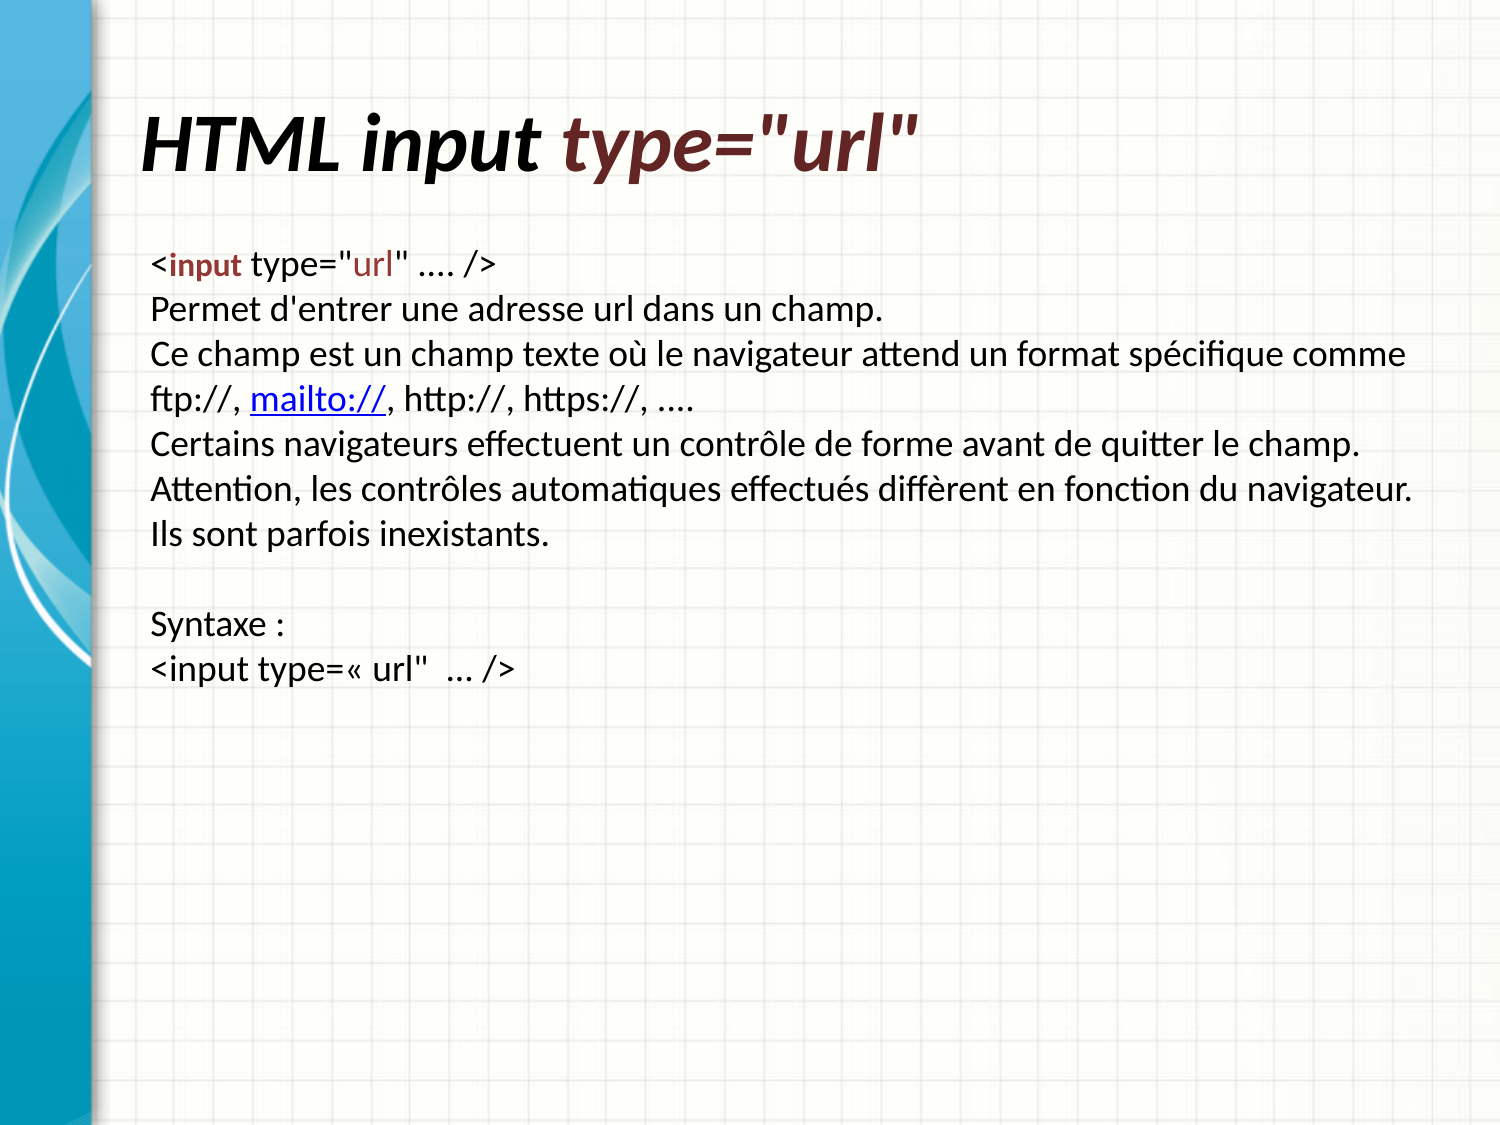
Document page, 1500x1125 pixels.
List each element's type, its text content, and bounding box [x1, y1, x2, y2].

text_box <input type="url" .... /> Permet d'entrer une adresse url dans un champ. Ce champ est un champ texte où le navigateur attend un format spécifique comme ftp://, mailto://, http://, https://, .... Certains navigateurs effectuent un contrôle de forme avant de quitter le champ. Attention, les contrôles automatiques effectués diffèrent en fonction du navigateur. Ils sont parfois inexistants. Syntaxe : <input type=« url" ... /> [135, 231, 1459, 742]
picture [0, 0, 1500, 1125]
title HTML input type="url" [125, 44, 1450, 232]
